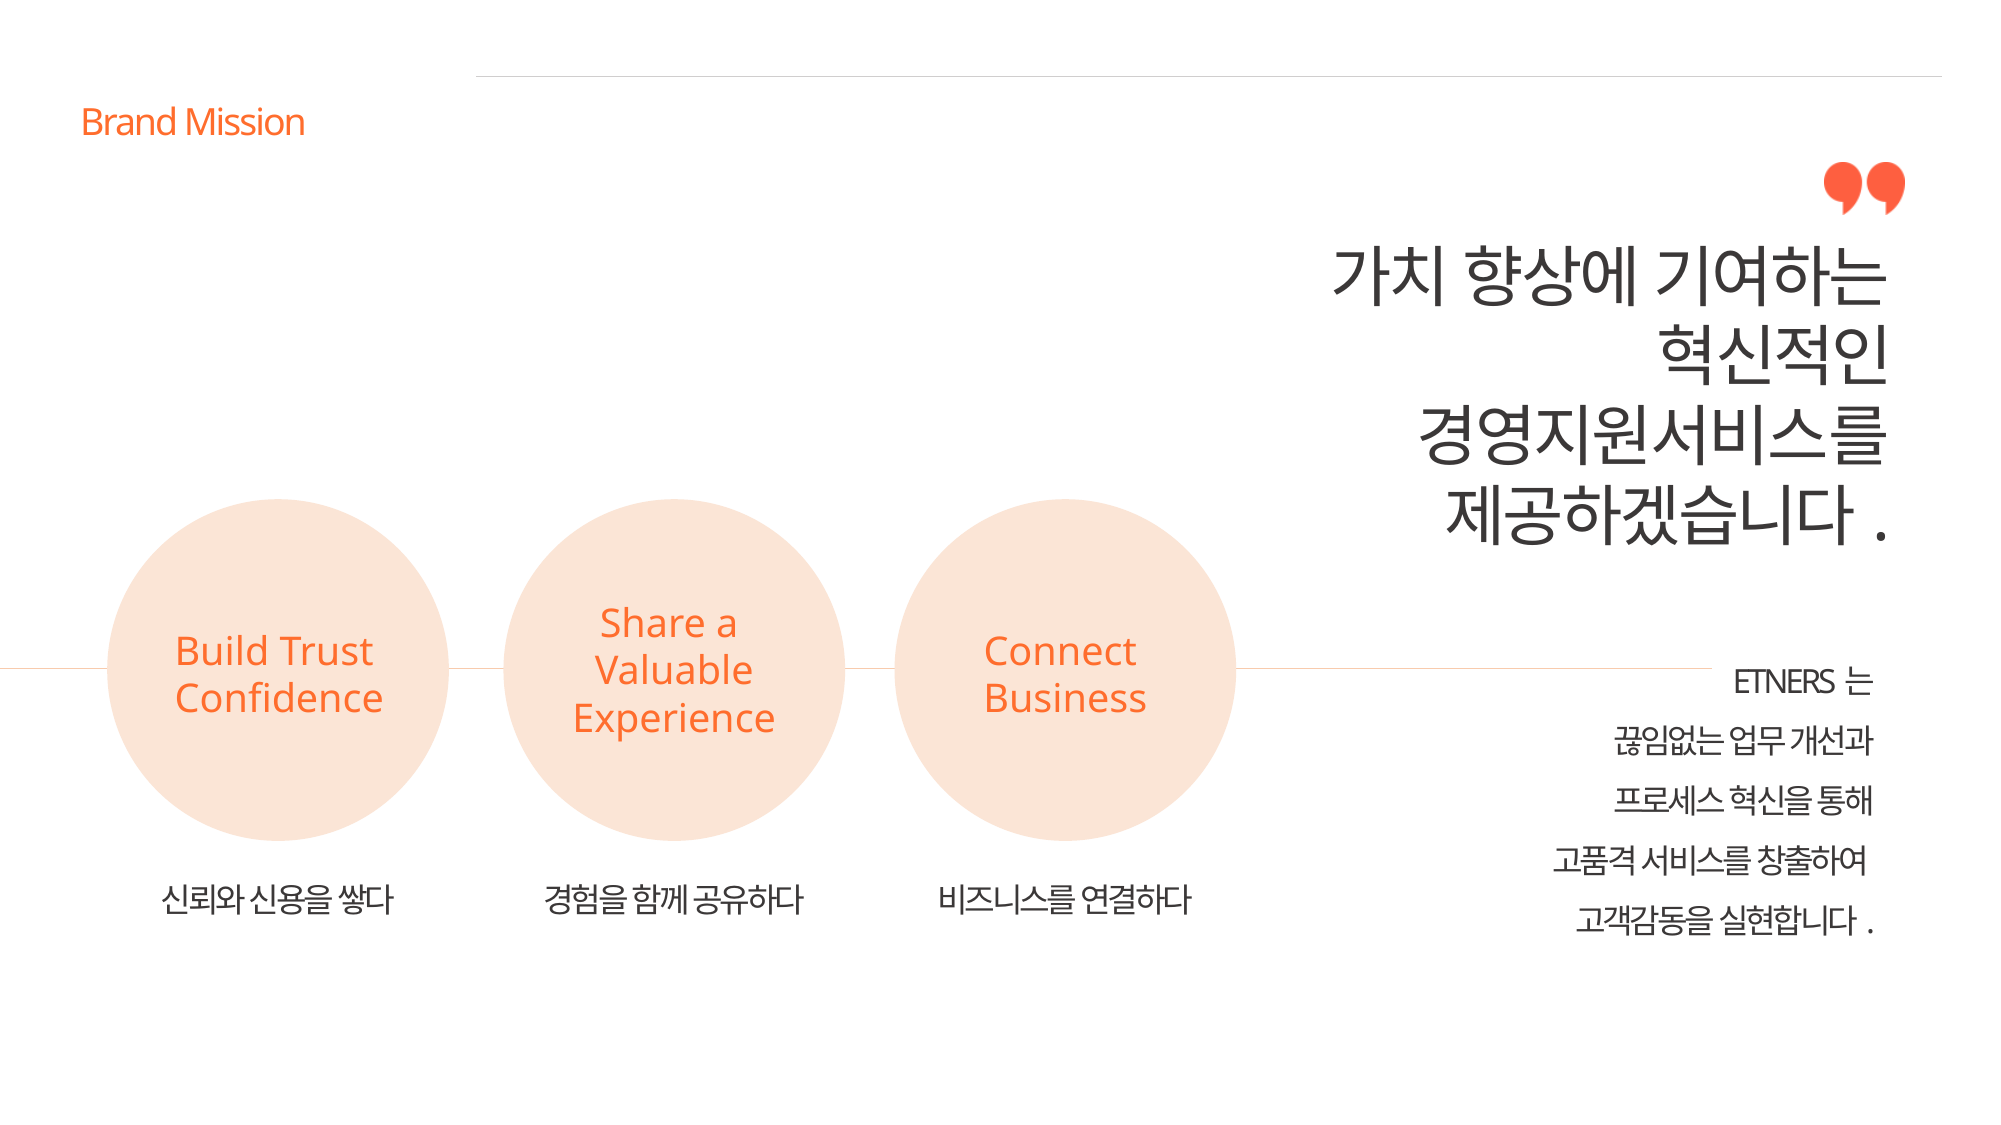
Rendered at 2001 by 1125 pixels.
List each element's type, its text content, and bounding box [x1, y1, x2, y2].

text_box [106, 669, 113, 718]
text_box Build Trust Confidence [113, 618, 445, 668]
text_box Brand Mission [65, 90, 433, 151]
text_box [445, 629, 450, 668]
text_box [106, 622, 113, 668]
text_box Connect Business [942, 669, 1188, 728]
picture [1824, 162, 1905, 215]
text_box [522, 498, 827, 590]
text_box Build Trust Confidence [113, 669, 445, 728]
text_box 경험을 함께 공유하다 [476, 871, 873, 927]
text_box ETNERS는 끊임없는 업무 개선과 프로세스 혁신을 통해 고품격 서비스를 창출하여 고객감동을 실현합니다. [1461, 633, 1890, 948]
text_box [893, 498, 1238, 668]
text_box [445, 669, 450, 711]
text_box [521, 748, 828, 842]
text_box [114, 498, 442, 618]
text_box Connect Business [942, 618, 1188, 668]
text_box [116, 728, 440, 842]
text_box [893, 669, 1238, 842]
text_box 가치 향상에 기여하는 혁신적인 경영지원서비스를 제공하겠습니다. [1187, 226, 1905, 562]
text_box 비즈니스를 연결하다 [881, 871, 1249, 927]
text_box Share a Valuable Experience [503, 590, 846, 668]
text_box Share a Valuable Experience [503, 669, 846, 748]
text_box 신뢰와 신용을 쌓다 [111, 871, 445, 927]
